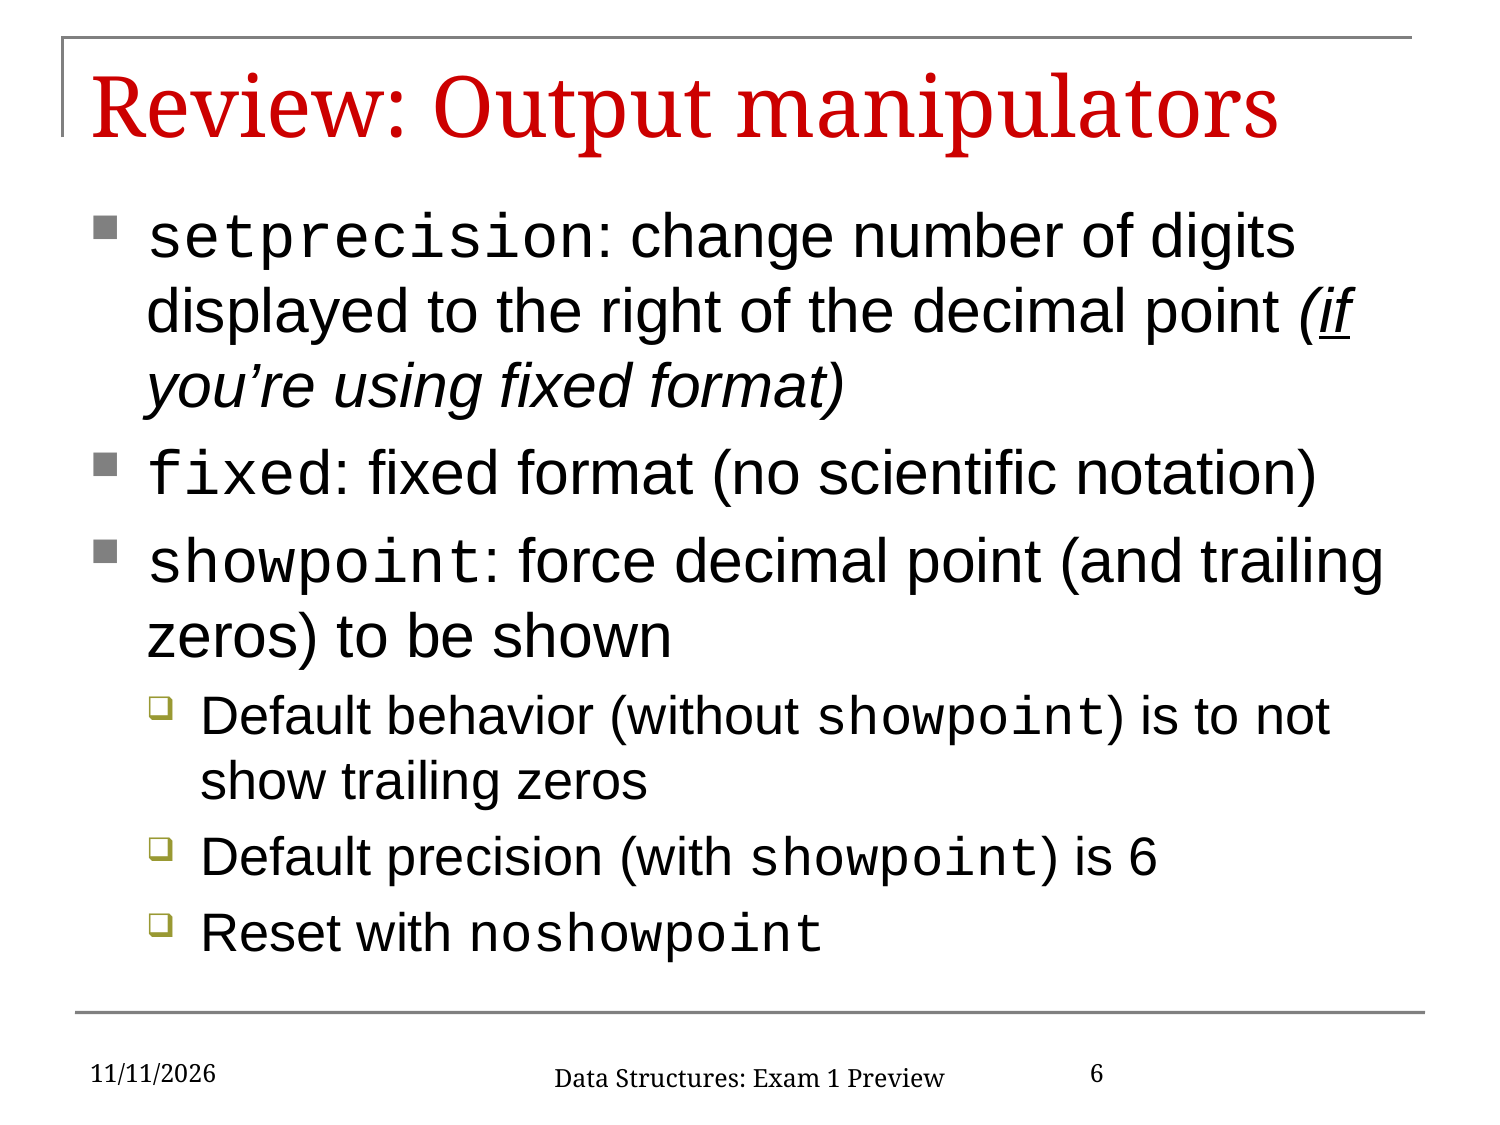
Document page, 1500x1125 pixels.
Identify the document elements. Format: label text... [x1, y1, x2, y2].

title Review: Output manipulators [75, 45, 1425, 163]
list setprecision: change number of digits displayed to the right of the decimal point (if you’re using fixed format) fixed: fixed format (no scientific notation) showpoint: force decimal point (and trailing zeros) to be shown Default behavior (without showpoint) is to not show trailing zeros Default precision (with showpoint) is 6 Reset with noshowpoint [75, 187, 1425, 1006]
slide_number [74, 1023, 426, 1100]
slide_number 6 [1074, 1023, 1426, 1100]
footer Data Structures: Exam 1 Preview [512, 1024, 988, 1101]
